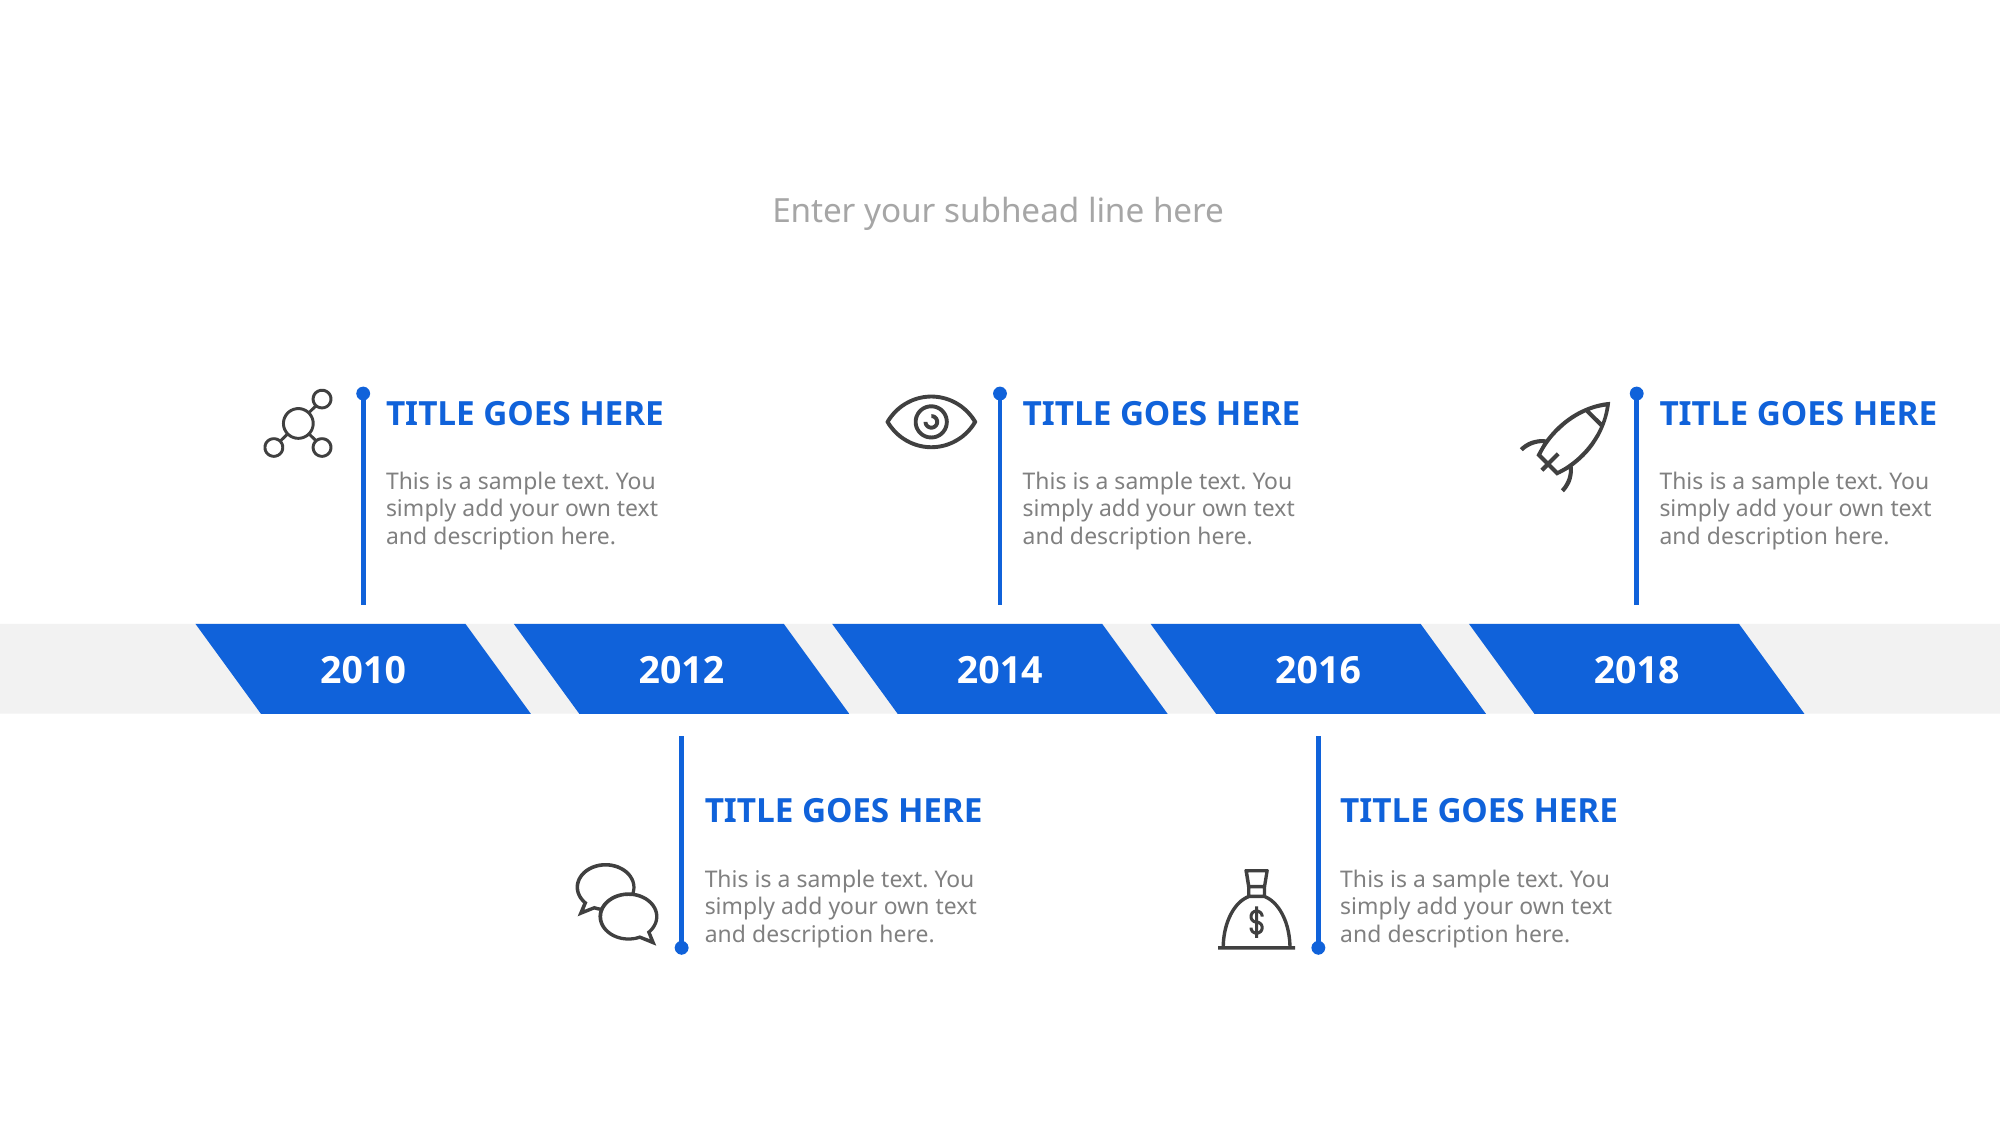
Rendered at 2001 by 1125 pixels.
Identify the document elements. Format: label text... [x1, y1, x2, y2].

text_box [1468, 393, 1805, 714]
text_box [1487, 623, 2000, 715]
text_box [313, 388, 331, 393]
text_box TITLE GOES HERE This is a sample text. You simply add your own text and description here. [1659, 391, 1979, 549]
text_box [513, 623, 850, 948]
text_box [1150, 623, 1487, 948]
text_box TITLE GOES HERE This is a sample text. You simply add your own text and description here. [386, 391, 705, 549]
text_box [195, 393, 531, 714]
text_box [885, 394, 978, 450]
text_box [832, 393, 1168, 714]
text_box TITLE GOES HERE This is a sample text. You simply add your own text and description here. [850, 789, 1024, 947]
text_box TITLE GOES HERE This is a sample text. You simply add your own text and description here. [1487, 789, 1659, 947]
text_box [1218, 869, 1296, 950]
list Enter your subhead line here [83, 193, 1914, 232]
text_box TITLE GOES HERE This is a sample text. You simply add your own text and description here. [1022, 391, 1342, 549]
text_box [0, 623, 513, 715]
